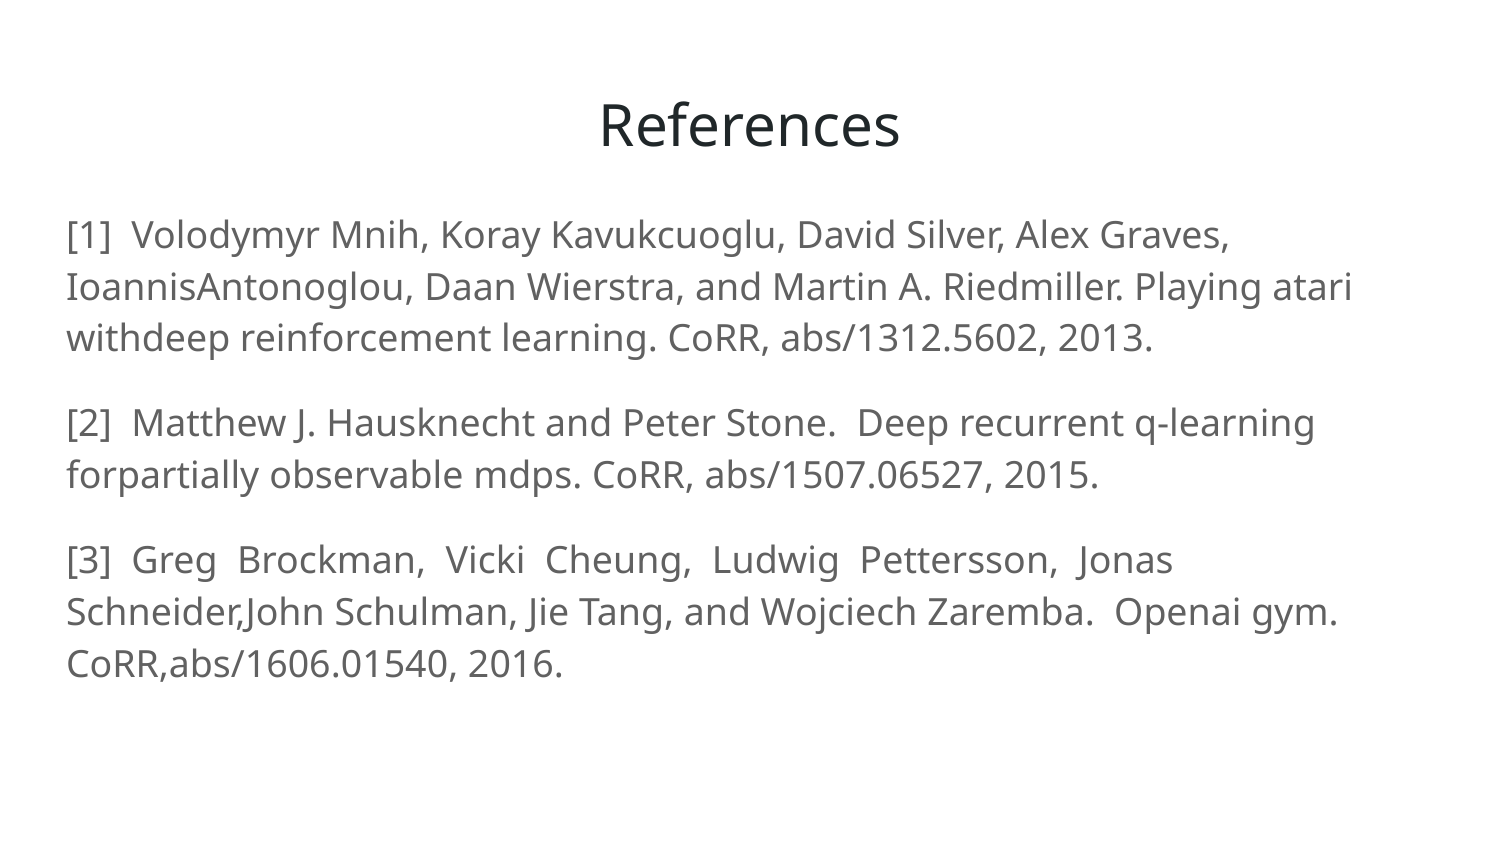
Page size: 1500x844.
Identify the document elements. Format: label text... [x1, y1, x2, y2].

list [1] Volodymyr Mnih, Koray Kavukcuoglu, David Silver, Alex Graves, IoannisAntonoglou, Daan Wierstra, and Martin A. Riedmiller. Playing atari withdeep reinforcement learning. CoRR, abs/1312.5602, 2013. [2] Matthew J. Hausknecht and Peter Stone. Deep recurrent q-learning forpartially observable mdps. CoRR, abs/1507.06527, 2015. [3] Greg Brockman, Vicki Cheung, Ludwig Pettersson, Jonas Schneider,John Schulman, Jie Tang, and Wojciech Zaremba. Openai gym. CoRR,abs/1606.01540, 2016. [51, 189, 1449, 750]
title References [51, 72, 1449, 167]
